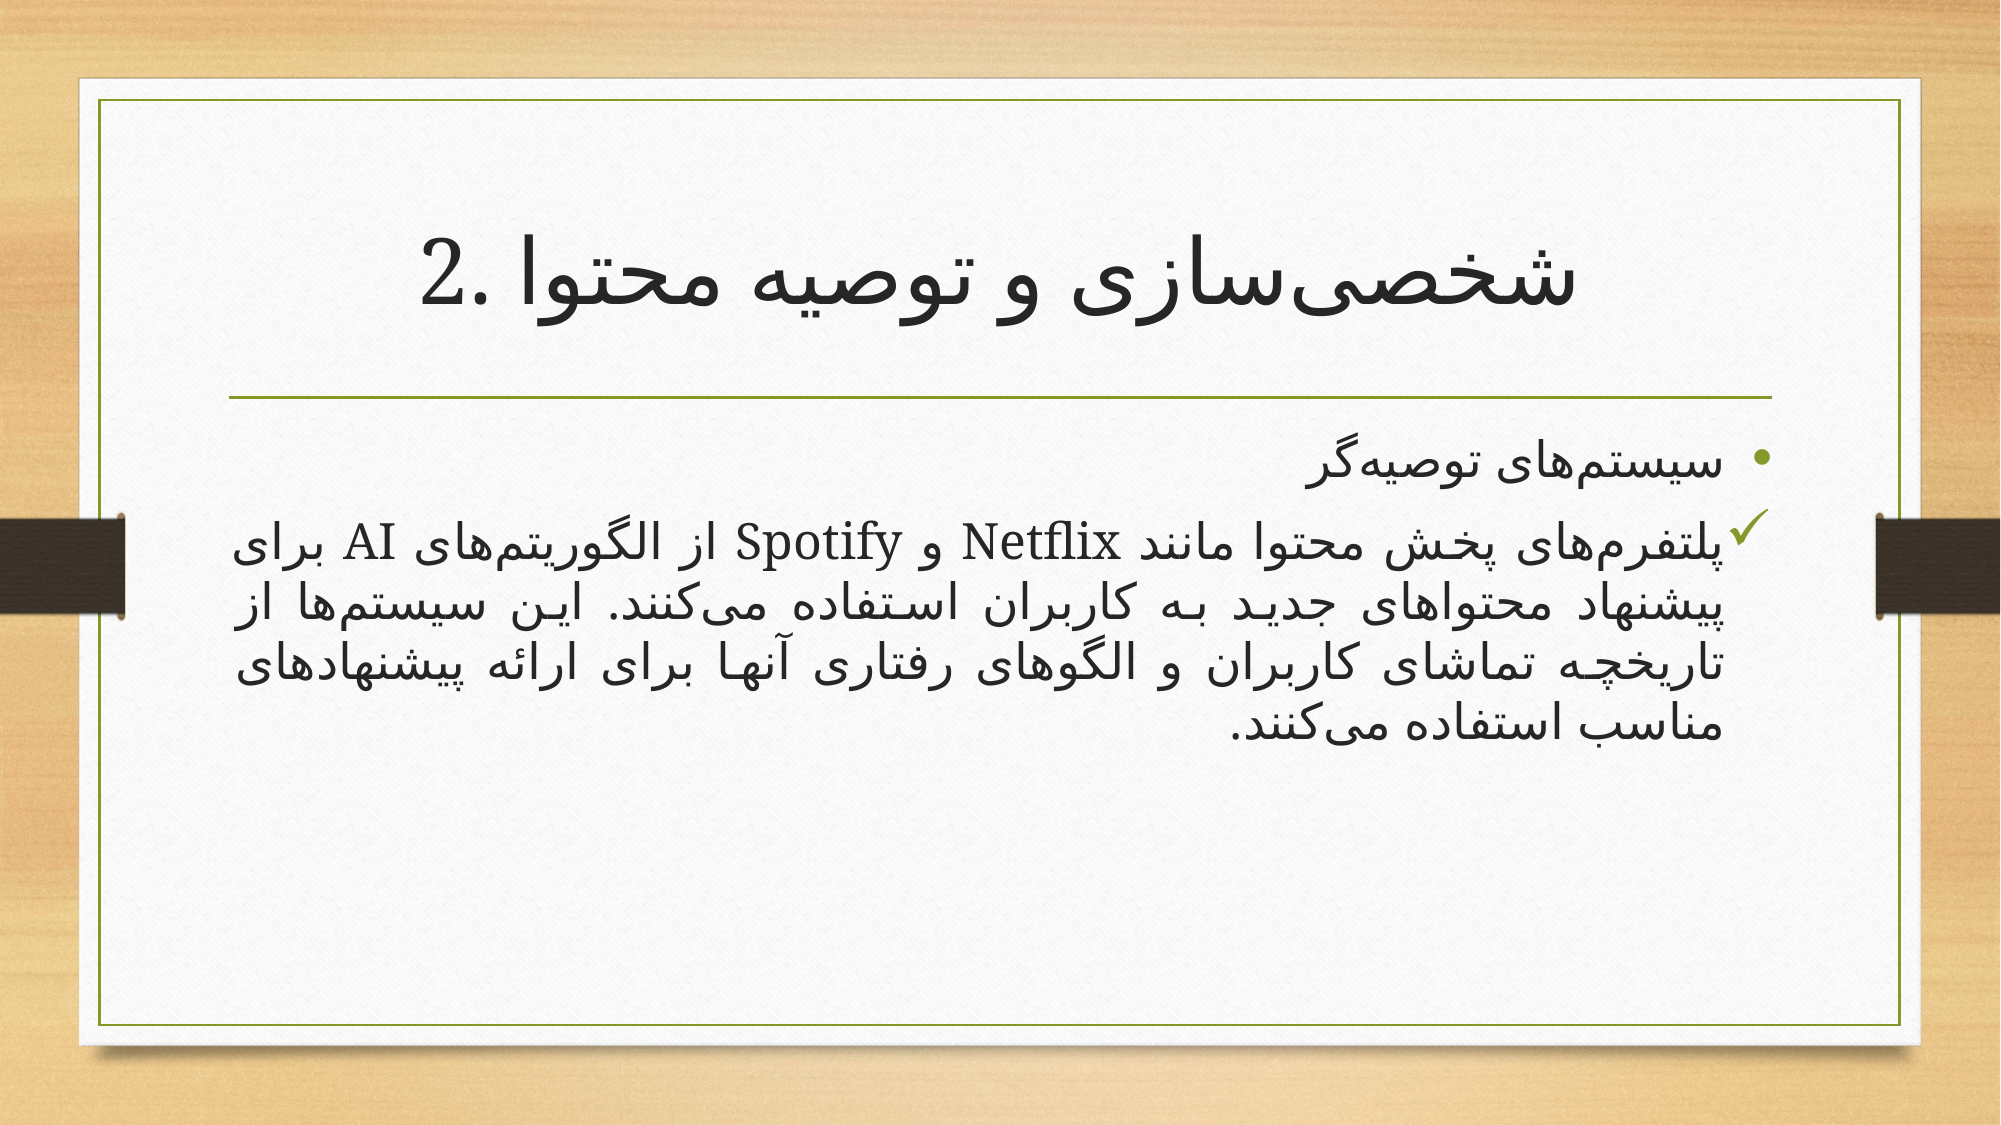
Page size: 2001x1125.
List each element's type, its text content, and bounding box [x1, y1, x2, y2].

picture [0, 0, 2001, 1125]
title 2. شخصی‌سازی و توصیه محتوا [212, 161, 1788, 375]
list سیستم‌های توصیه‌گر پلتفرم‌های پخش محتوا مانند Netflix و Spotify از الگوریتم‌های AI برای پیشنهاد محتواهای جدید به کاربران استفاده می‌کنند. این سیستم‌ها از تاریخچه تماشای کاربران و الگوهای رفتاری آنها برای ارائه پیشنهادهای مناسب استفاده می‌کنند. [212, 419, 1788, 964]
